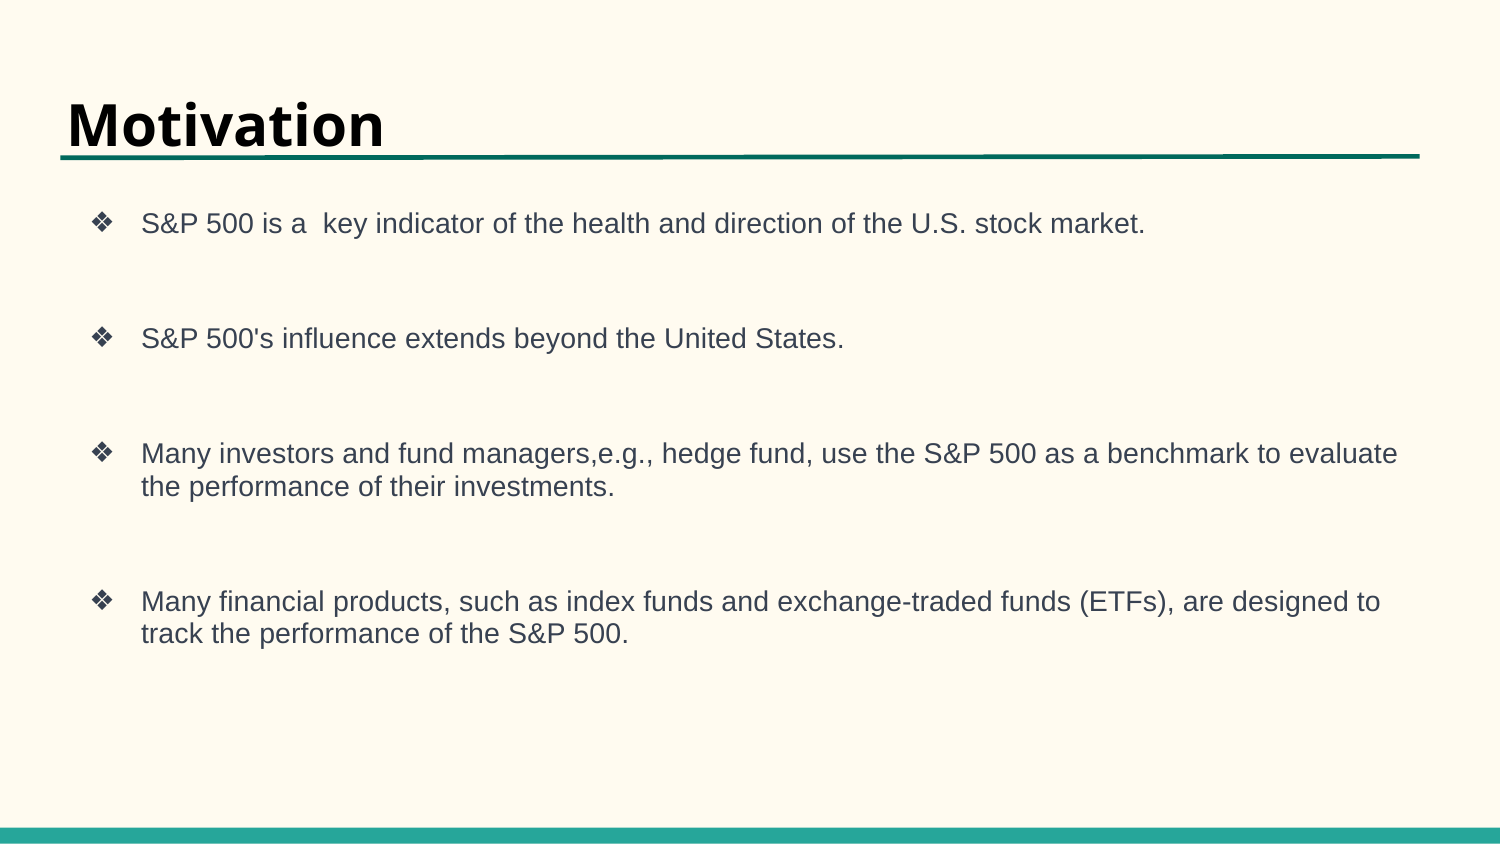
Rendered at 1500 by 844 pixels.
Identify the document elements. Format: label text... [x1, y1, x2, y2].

list S&P 500 is a key indicator of the health and direction of the U.S. stock market. S&P 500's influence extends beyond the United States. Many investors and fund managers,e.g., hedge fund, use the S&P 500 as a benchmark to evaluate the performance of their investments. Many financial products, such as index funds and exchange-traded funds (ETFs), are designed to track the performance of the S&P 500. [51, 192, 1449, 750]
title Motivation [51, 72, 1449, 174]
